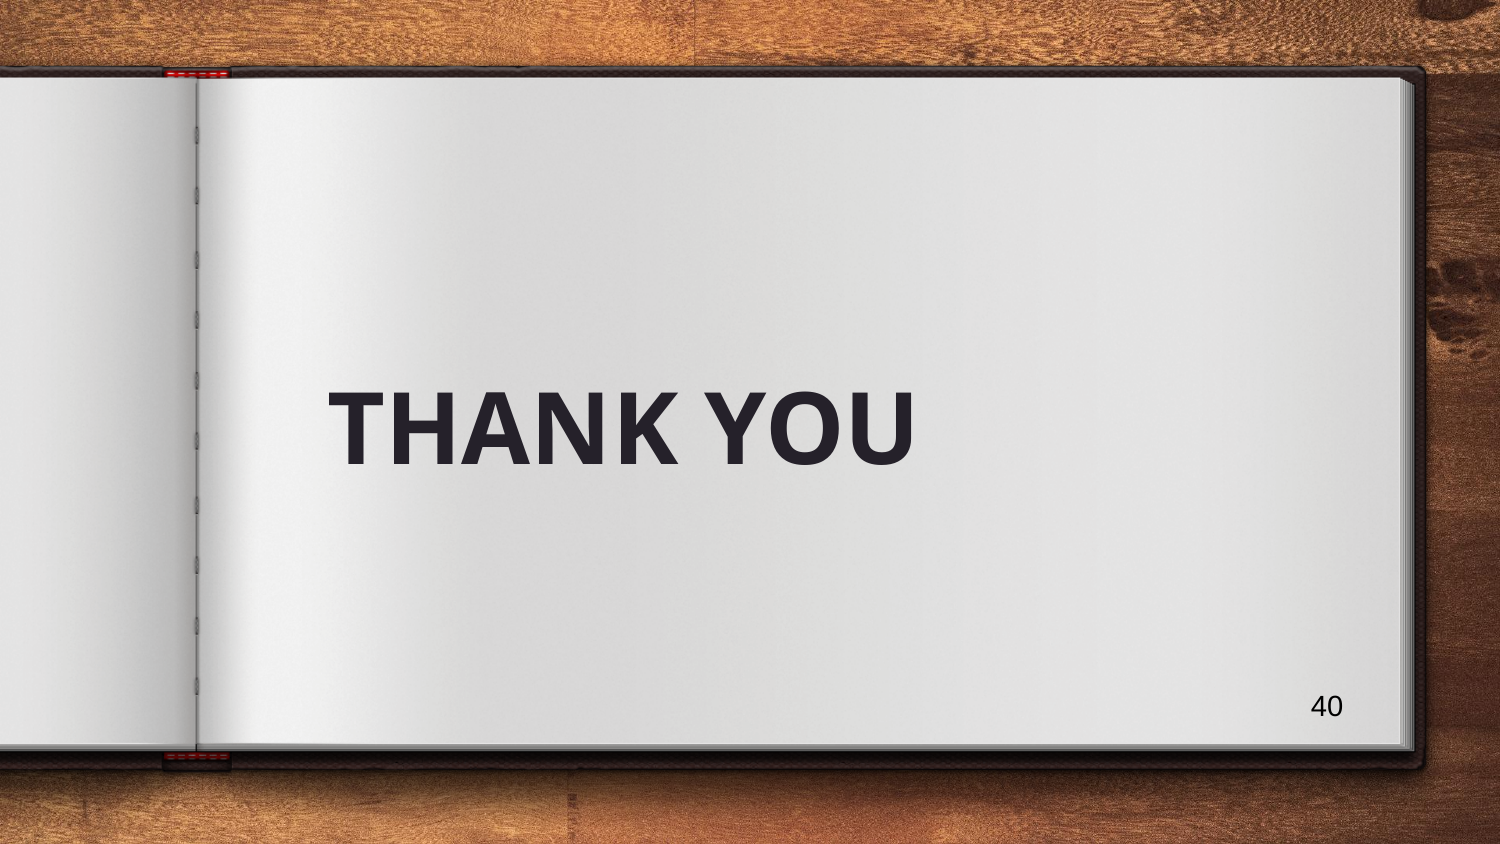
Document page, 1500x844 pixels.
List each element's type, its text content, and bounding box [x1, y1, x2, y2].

slide_number 40 [1295, 672, 1386, 737]
title THANK YOU [312, 309, 1265, 500]
picture [0, 0, 1500, 844]
